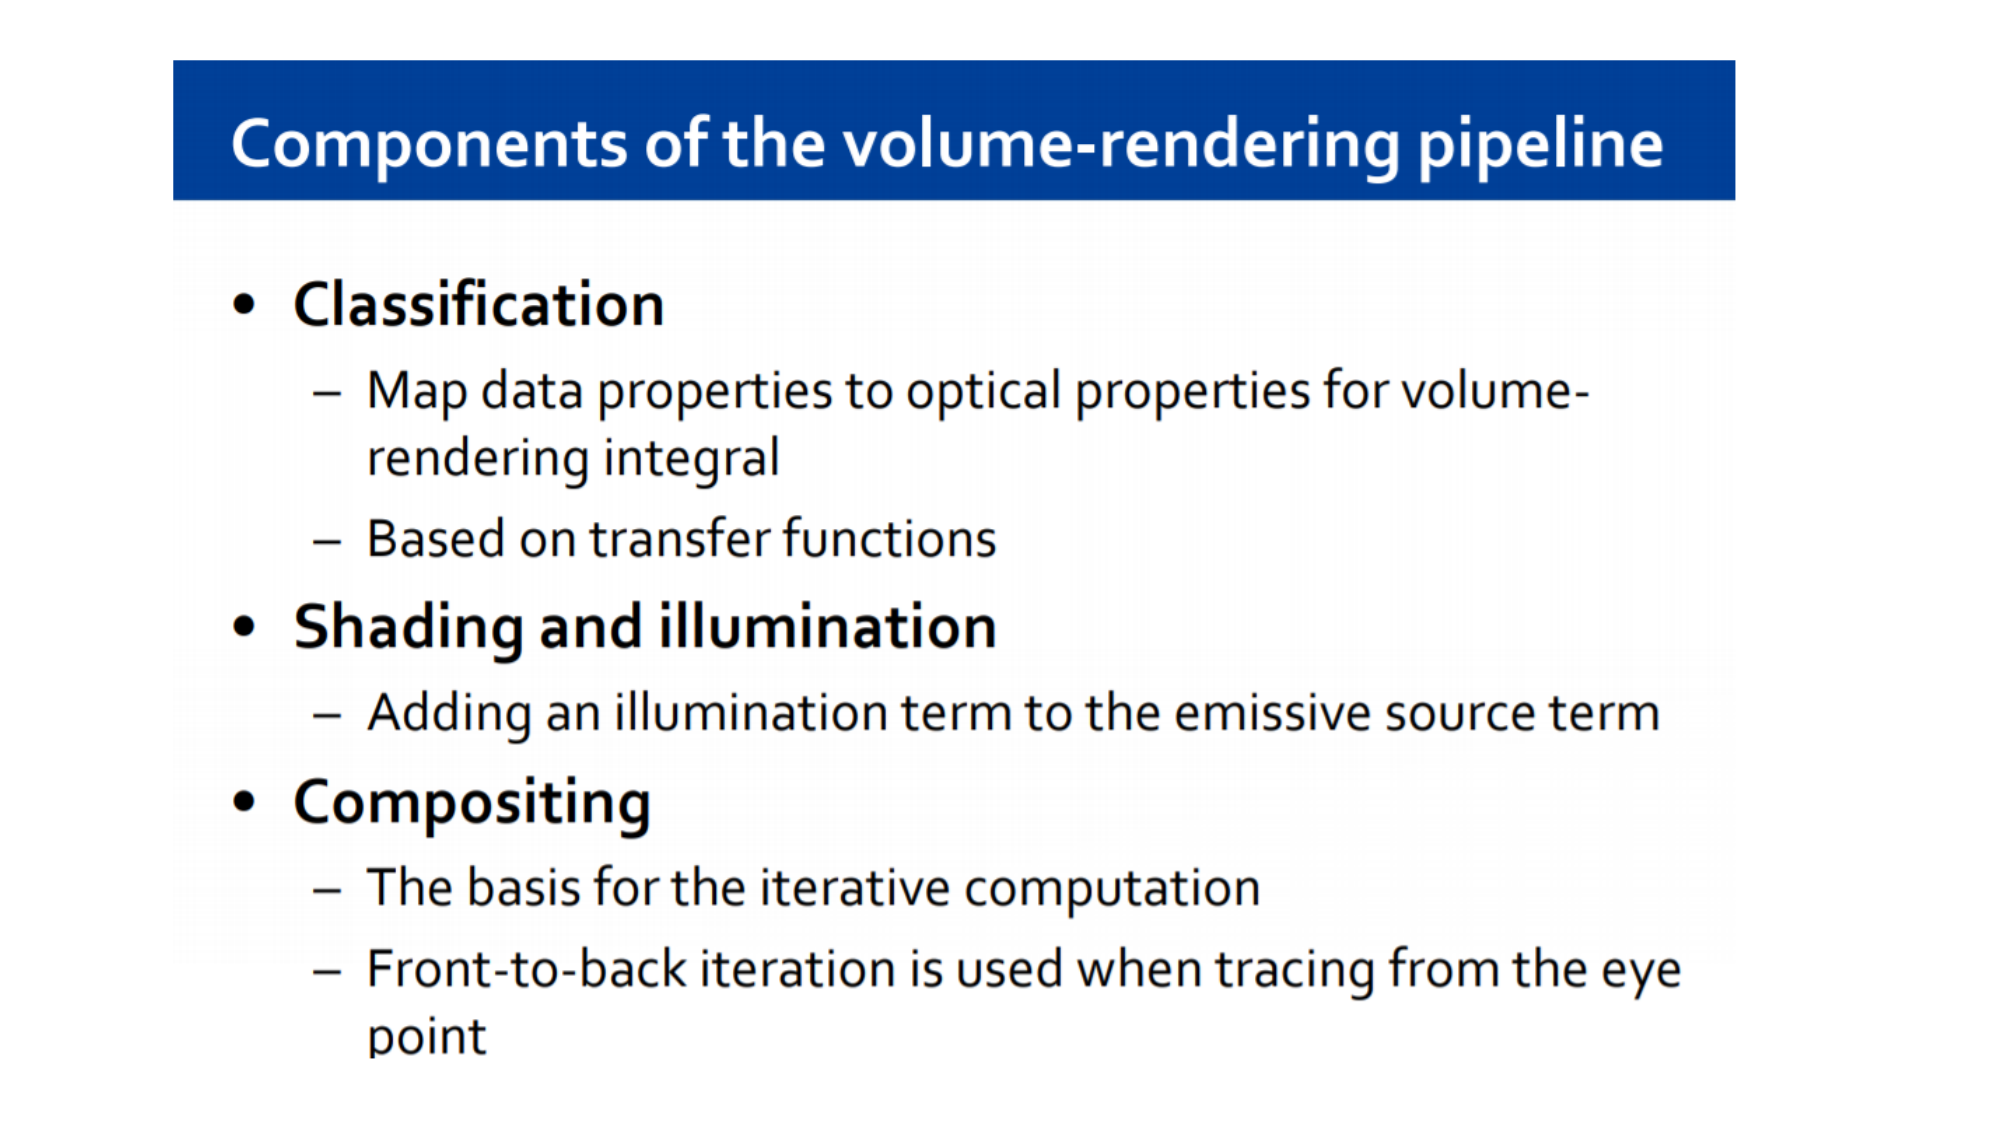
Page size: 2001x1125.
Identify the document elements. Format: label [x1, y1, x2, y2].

picture [172, 59, 1737, 1061]
